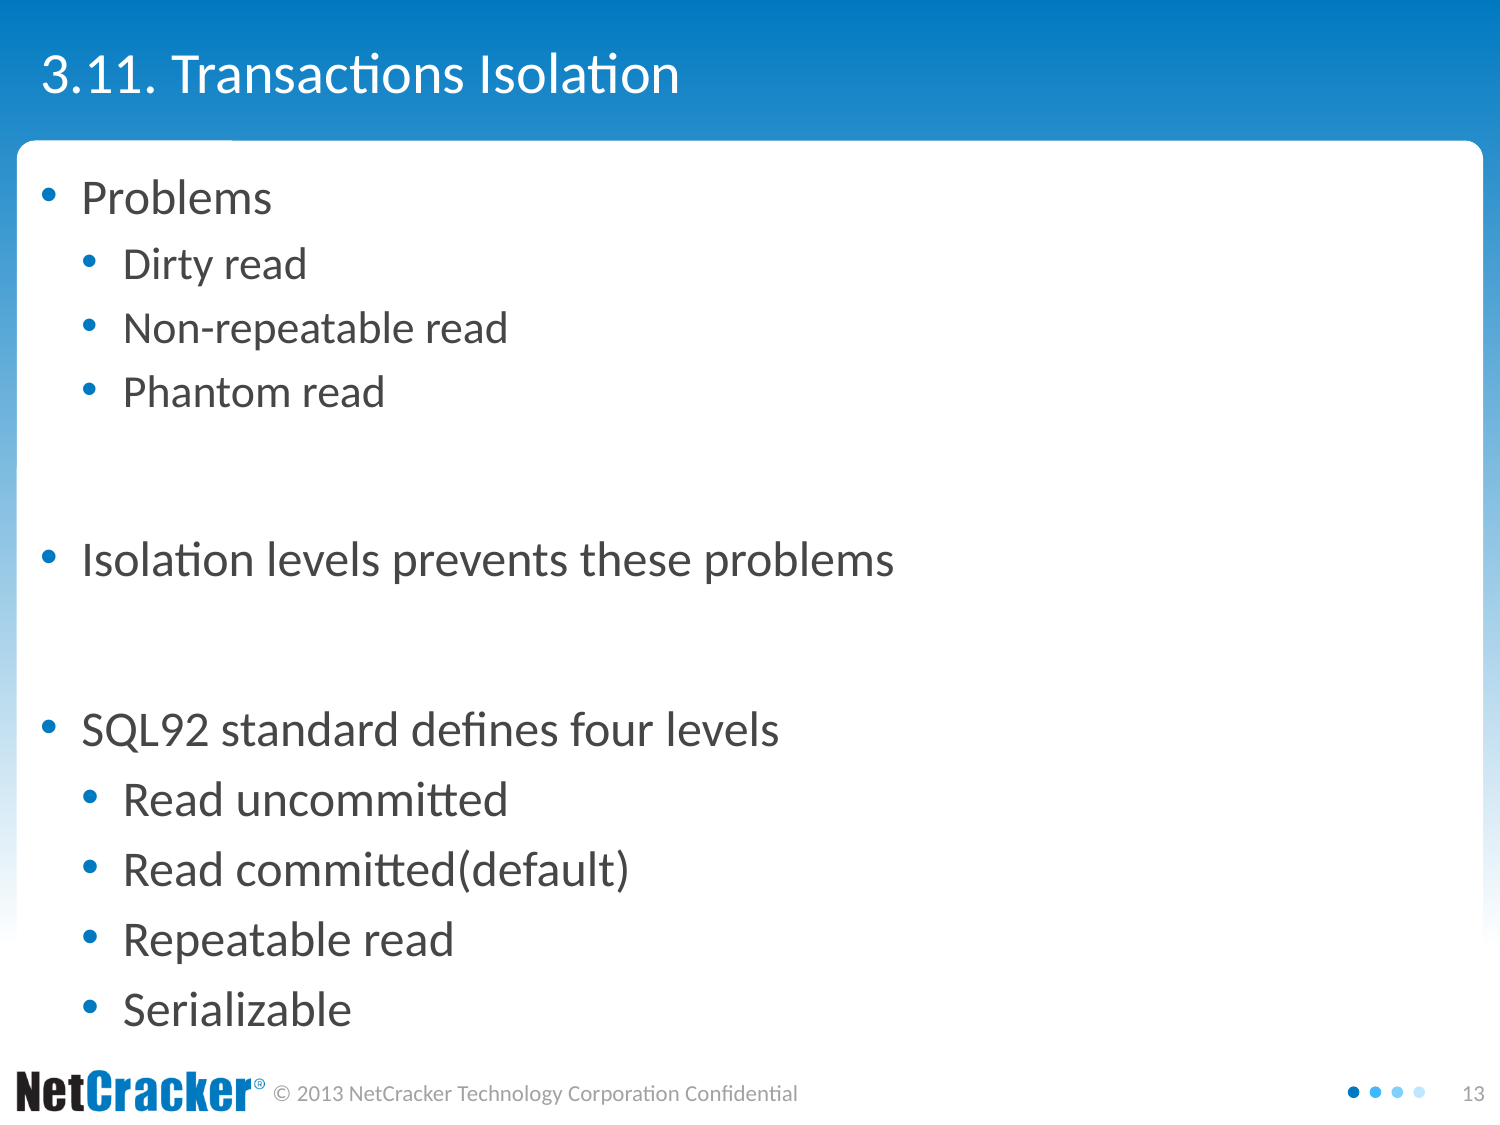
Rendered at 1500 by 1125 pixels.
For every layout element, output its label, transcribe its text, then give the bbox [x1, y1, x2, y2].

picture [5, 1062, 272, 1122]
list Problems Dirty read Non-repeatable read Phantom read Isolation levels prevents these problems SQL92 standard defines four levels Read uncommitted Read committed(default) Repeatable read Serializable [16, 140, 1482, 1043]
title 3.11. Transactions Isolation [16, 0, 1483, 141]
